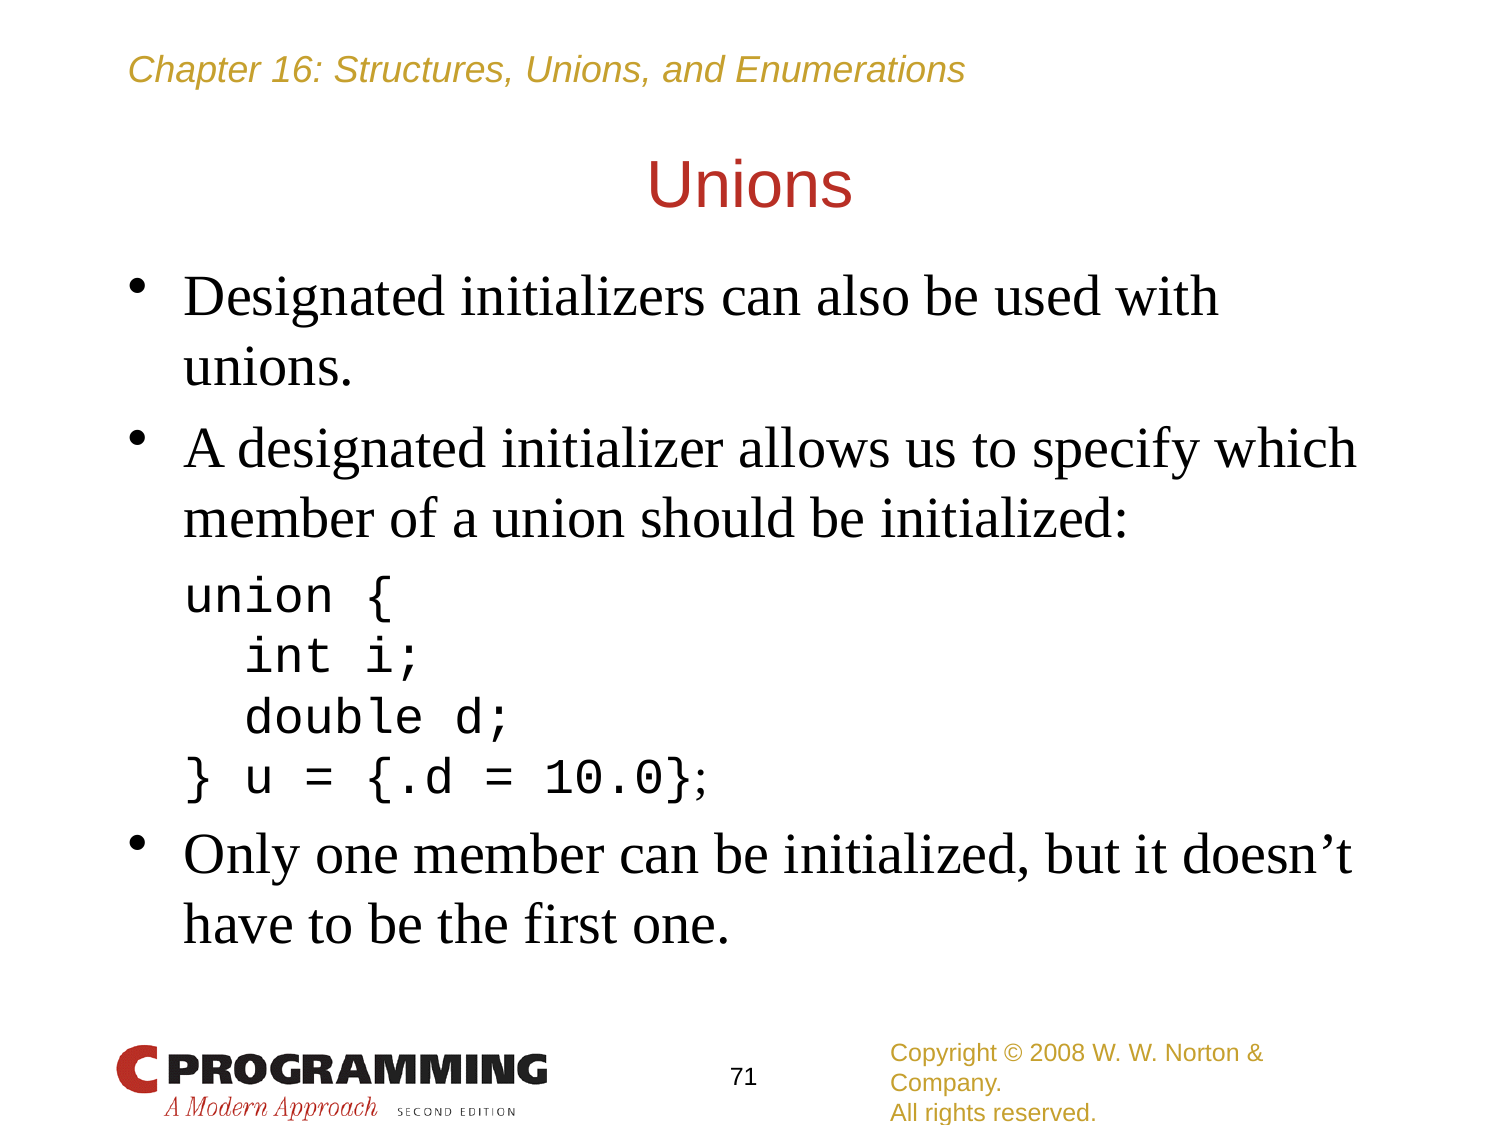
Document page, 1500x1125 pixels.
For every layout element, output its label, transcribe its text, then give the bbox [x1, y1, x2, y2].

slide_number 71 [687, 1049, 801, 1101]
footer Copyright © 2008 W. W. Norton & Company. All rights reserved. [874, 1043, 1388, 1119]
title Unions [112, 125, 1388, 238]
list Designated initializers can also be used with unions. A designated initializer allows us to specify which member of a union should be initialized: union { int i; double d; } u = {.d = 10.0}; Only one member can be initialized, but it doesn’t have to be the first one. [112, 249, 1388, 1038]
picture [112, 1041, 550, 1123]
